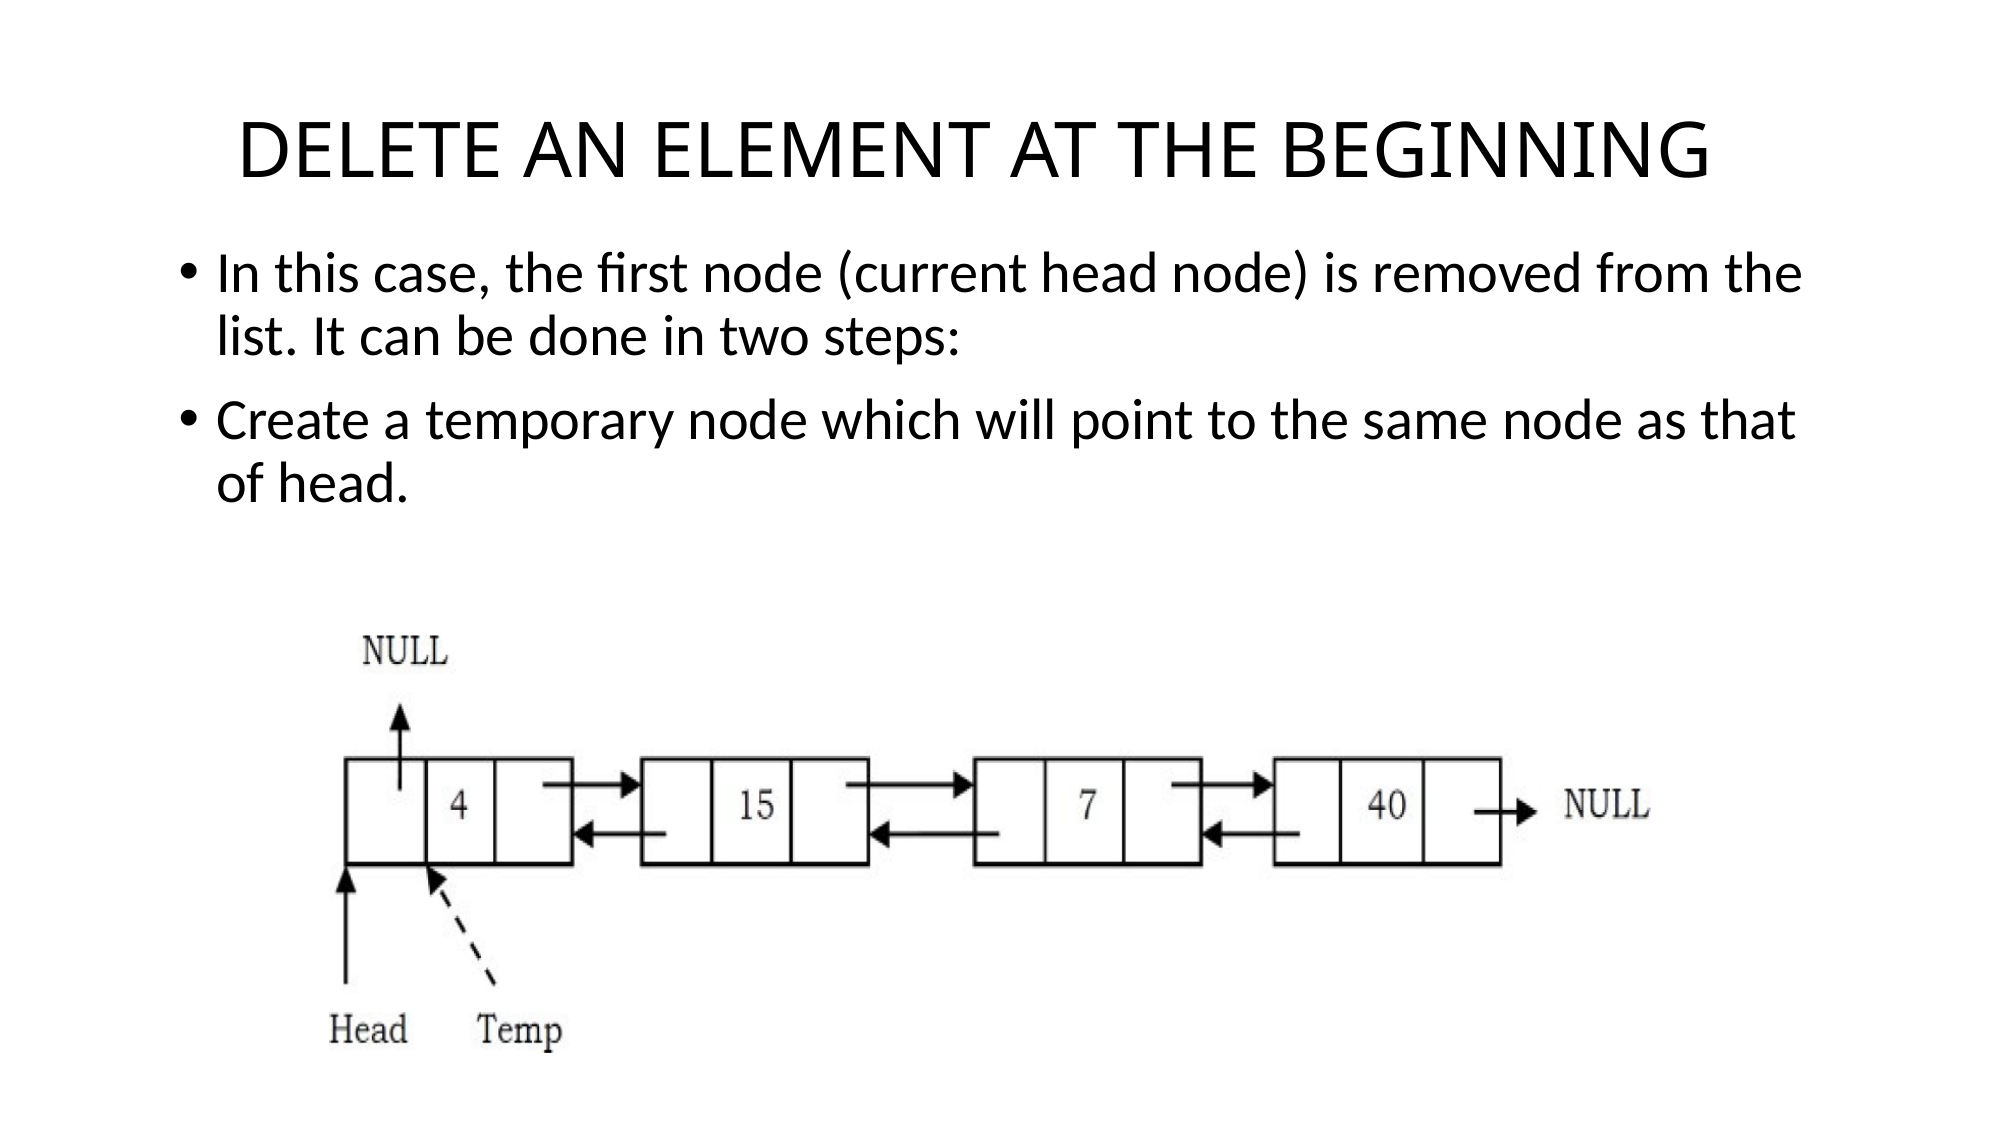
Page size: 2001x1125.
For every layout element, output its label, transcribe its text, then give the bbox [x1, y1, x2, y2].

title DELETE AN ELEMENT AT THE BEGINNING [221, 102, 2000, 202]
list In this case, the first node (current head node) is removed from the list. It can be done in two steps: Create a temporary node which will point to the same node as that of head. [163, 234, 1820, 835]
picture [317, 611, 1666, 1058]
